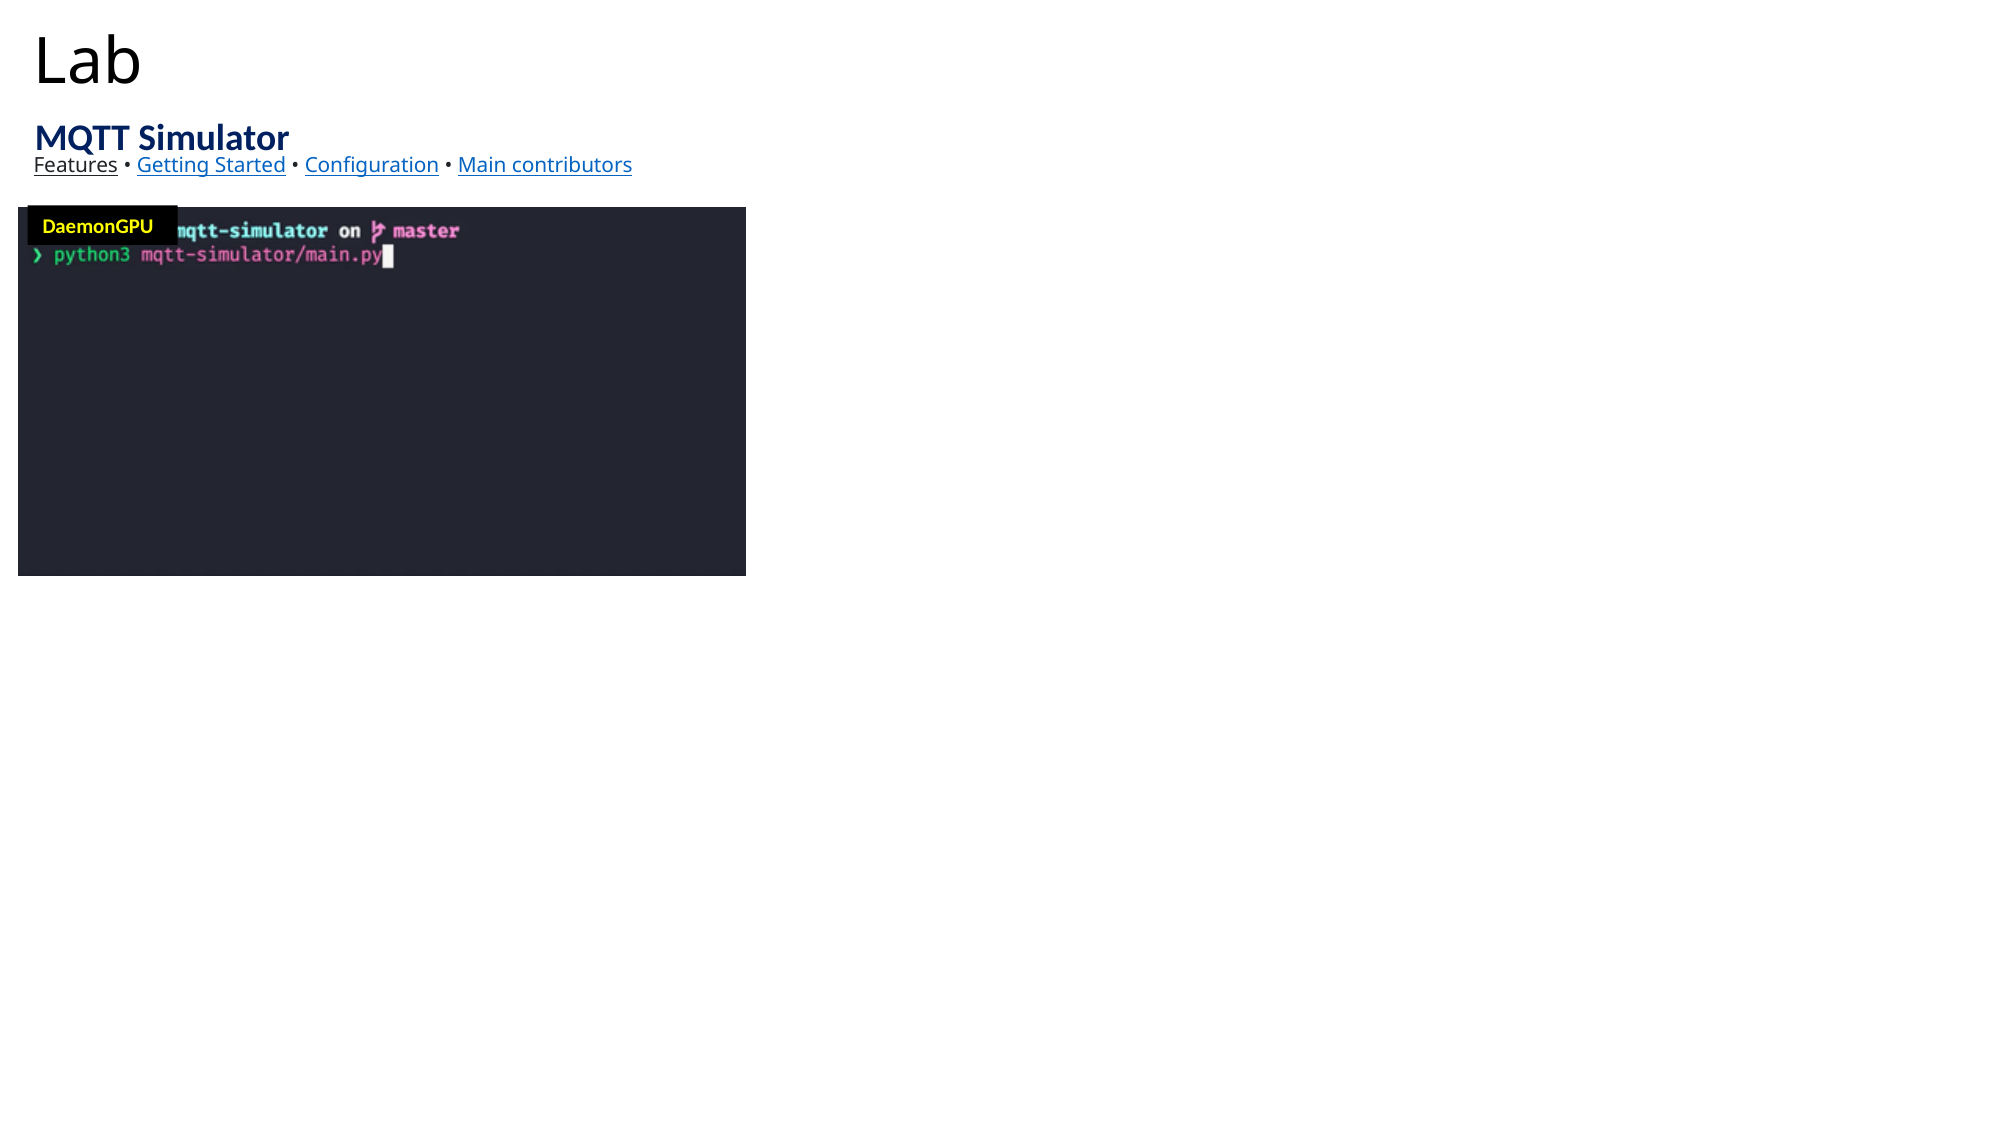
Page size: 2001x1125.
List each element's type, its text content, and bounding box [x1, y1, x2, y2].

text_box MQTT Simulator [19, 105, 305, 144]
picture [18, 207, 746, 576]
text_box Features • Getting Started • Configuration • Main contributors [18, 144, 1019, 188]
title Lab [18, 21, 257, 106]
